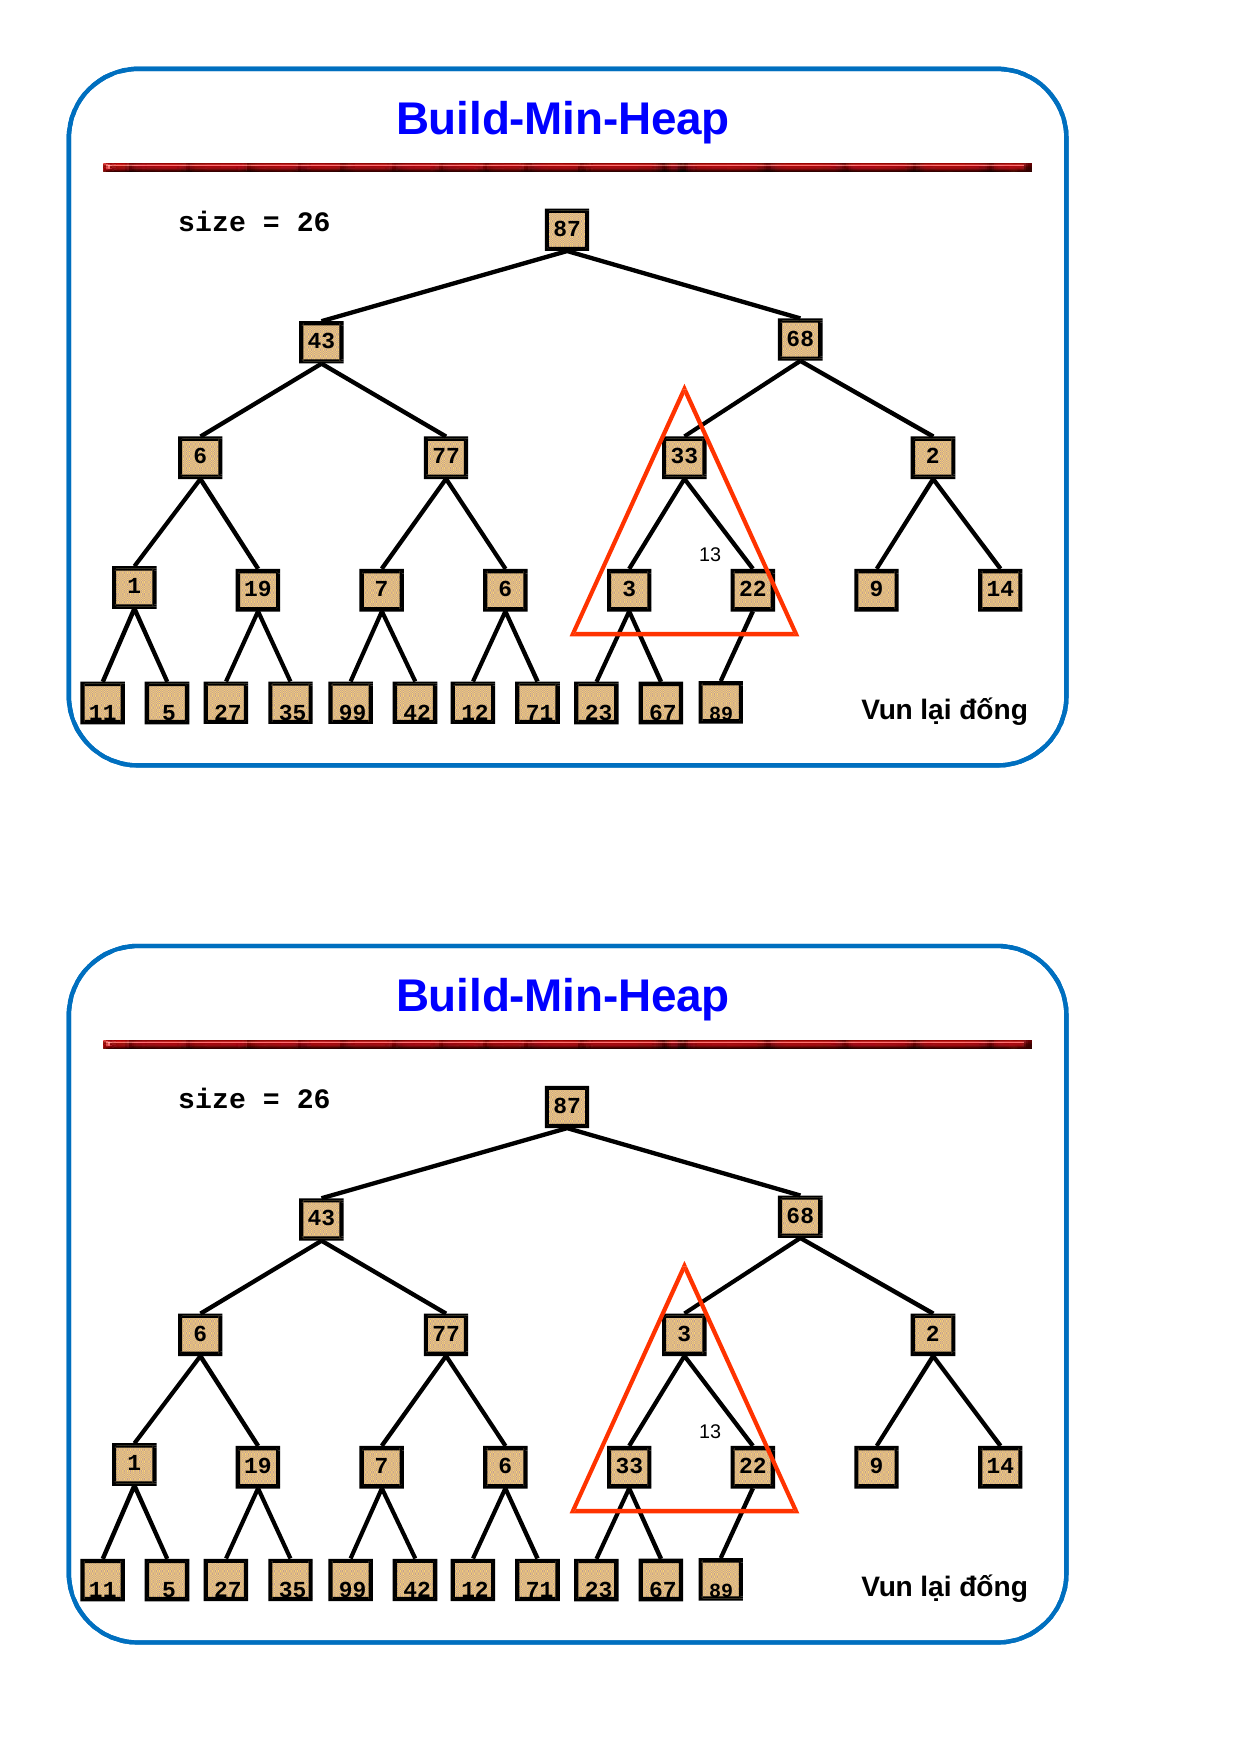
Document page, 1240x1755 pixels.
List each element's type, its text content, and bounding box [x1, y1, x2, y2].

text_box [66, 943, 1069, 1646]
text_box Build-Min-Heap [111, 77, 1015, 144]
text_box Vun lại đống [1007, 688, 1035, 726]
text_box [544, 208, 590, 247]
picture [103, 163, 1032, 172]
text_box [1007, 1445, 1023, 1489]
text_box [544, 1085, 590, 1124]
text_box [1007, 568, 1023, 612]
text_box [80, 1125, 1003, 1602]
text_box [80, 248, 1003, 725]
text_box size = 26 [176, 200, 335, 237]
